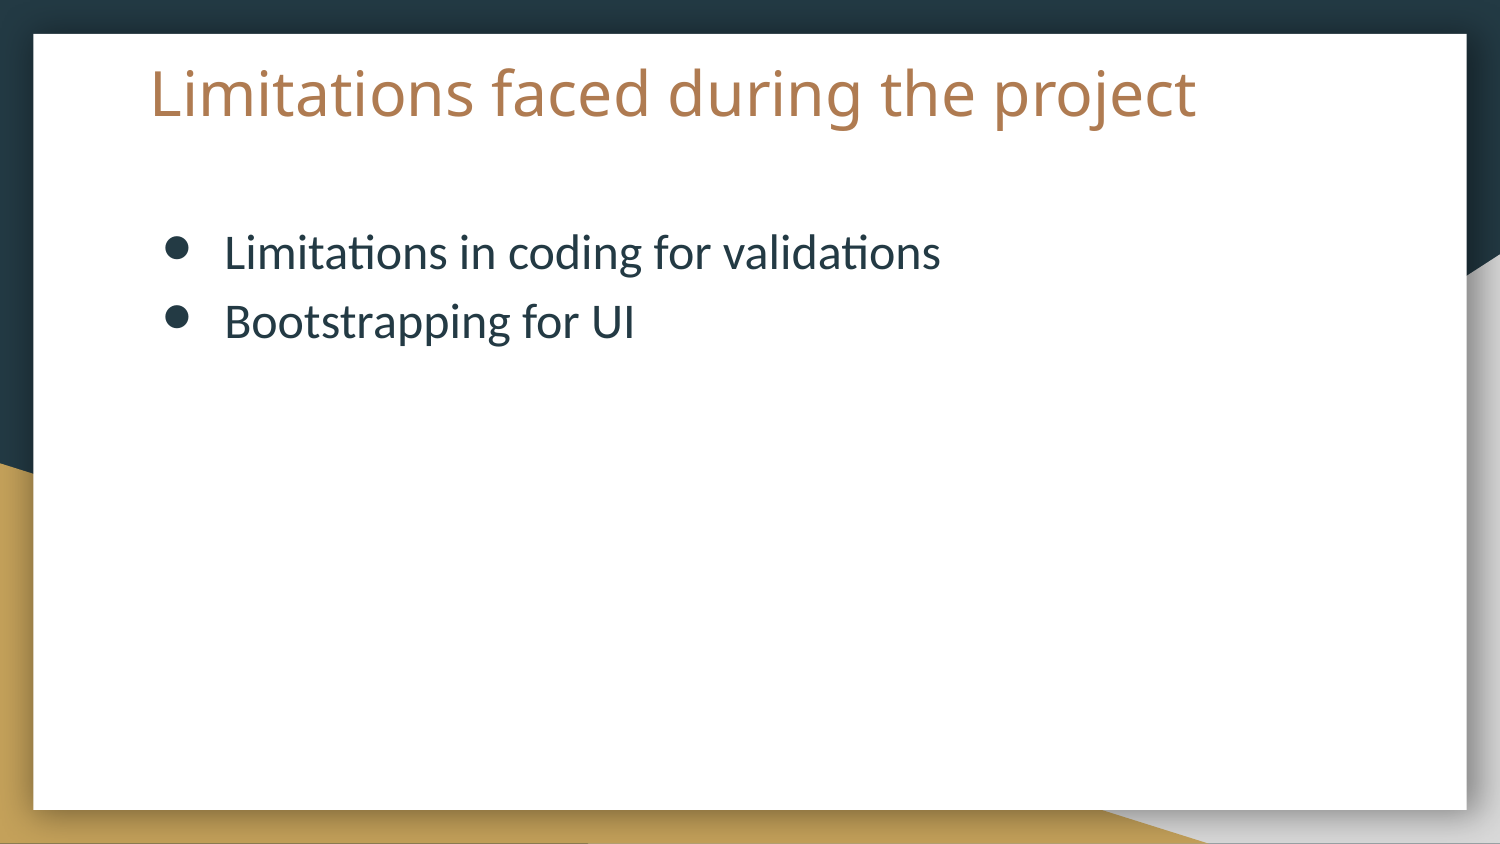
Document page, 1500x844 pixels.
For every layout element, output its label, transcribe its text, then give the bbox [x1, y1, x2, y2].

title Limitations faced during the project [134, 39, 1366, 195]
list Limitations in coding for validations Bootstrapping for UI [134, 195, 1366, 729]
